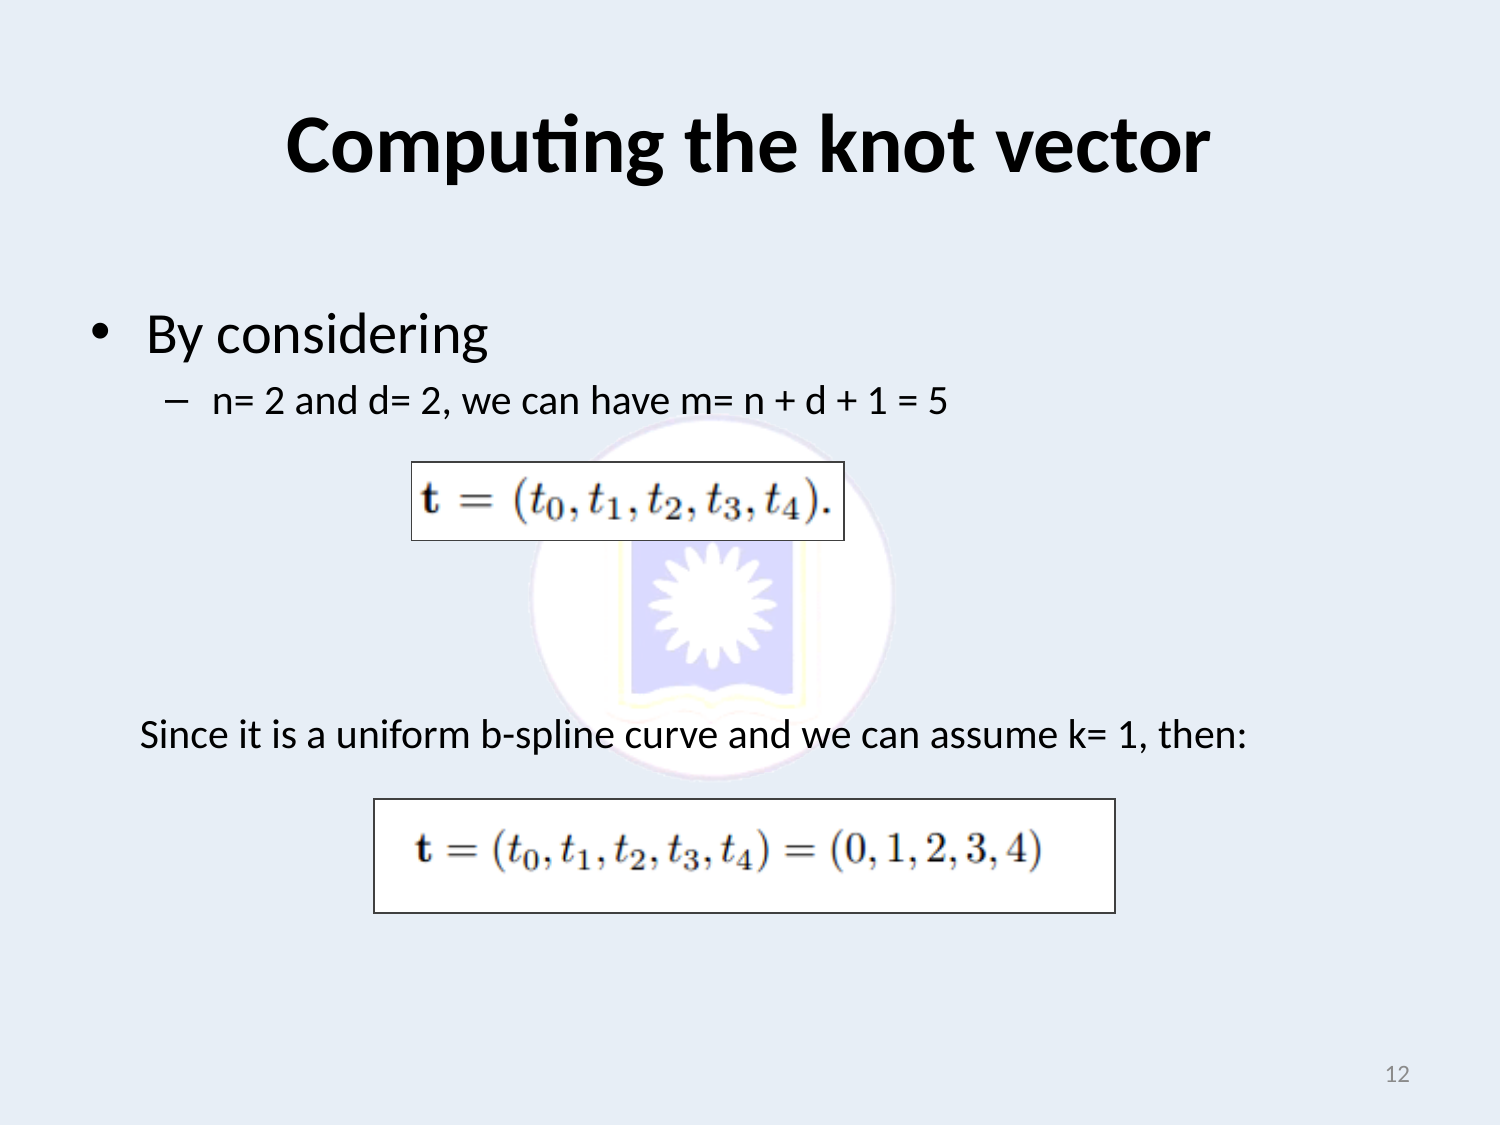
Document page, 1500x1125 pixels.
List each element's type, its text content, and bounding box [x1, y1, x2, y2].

title Computing the knot vector [75, 45, 1425, 233]
text_box Since it is a uniform b-spline curve and we can assume k= 1, then: [125, 699, 1288, 765]
list By considering n= 2 and d= 2, we can have m= n + d + 1 = 5 [75, 287, 1425, 563]
picture [374, 799, 1115, 913]
slide_number 12 [1074, 1042, 1425, 1103]
picture [412, 462, 844, 541]
